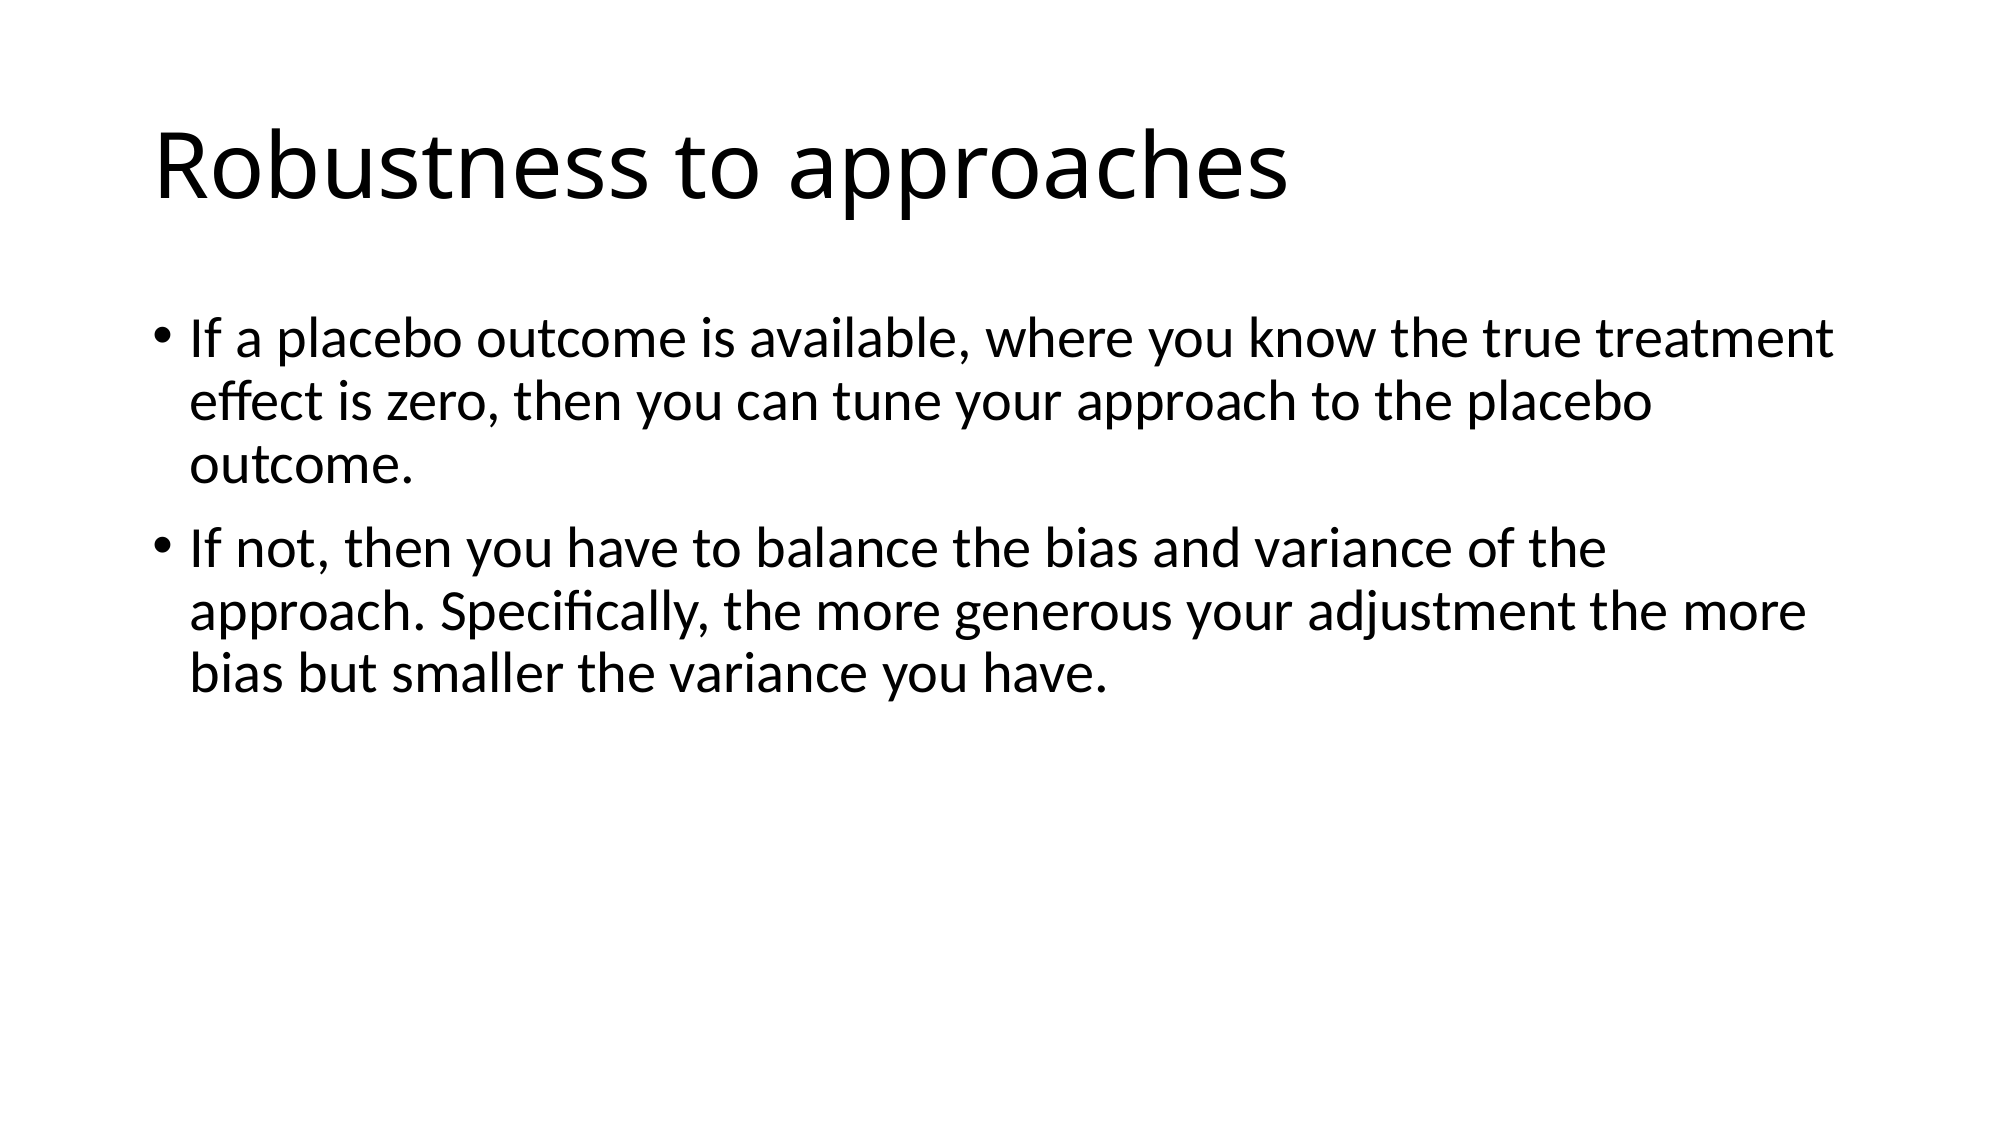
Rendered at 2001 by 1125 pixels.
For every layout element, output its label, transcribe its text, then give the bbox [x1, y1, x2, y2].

title Robustness to approaches [137, 59, 1863, 278]
list If a placebo outcome is available, where you know the true treatment effect is zero, then you can tune your approach to the placebo outcome. If not, then you have to balance the bias and variance of the approach. Specifically, the more generous your adjustment the more bias but smaller the variance you have. [137, 299, 1863, 1014]
